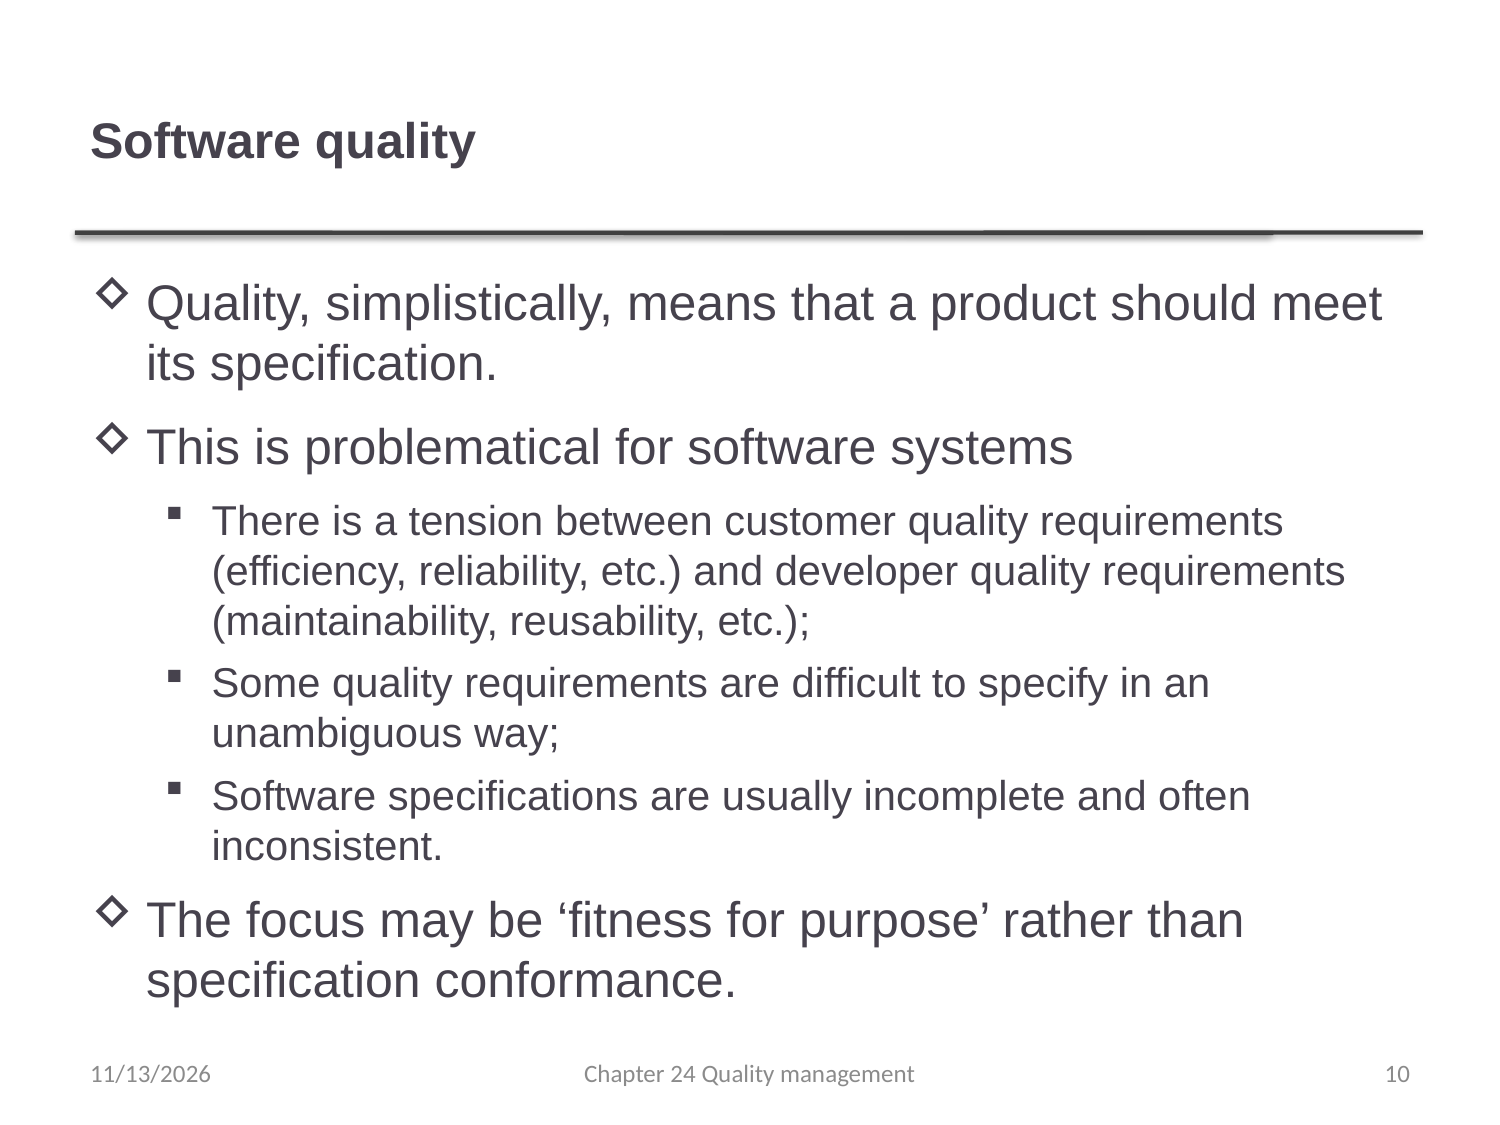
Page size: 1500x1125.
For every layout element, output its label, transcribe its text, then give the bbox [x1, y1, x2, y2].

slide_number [75, 1042, 425, 1103]
slide_number 10 [1074, 1042, 1425, 1103]
list Quality, simplistically, means that a product should meet its specification. This is problematical for software systems There is a tension between customer quality requirements (efficiency, reliability, etc.) and developer quality requirements (maintainability, reusability, etc.); Some quality requirements are difficult to specify in an unambiguous way; Software specifications are usually incomplete and often inconsistent. The focus may be ‘fitness for purpose’ rather than specification conformance. [75, 262, 1425, 1005]
footer Chapter 24 Quality management [512, 1042, 988, 1103]
title Software quality [74, 44, 1272, 233]
